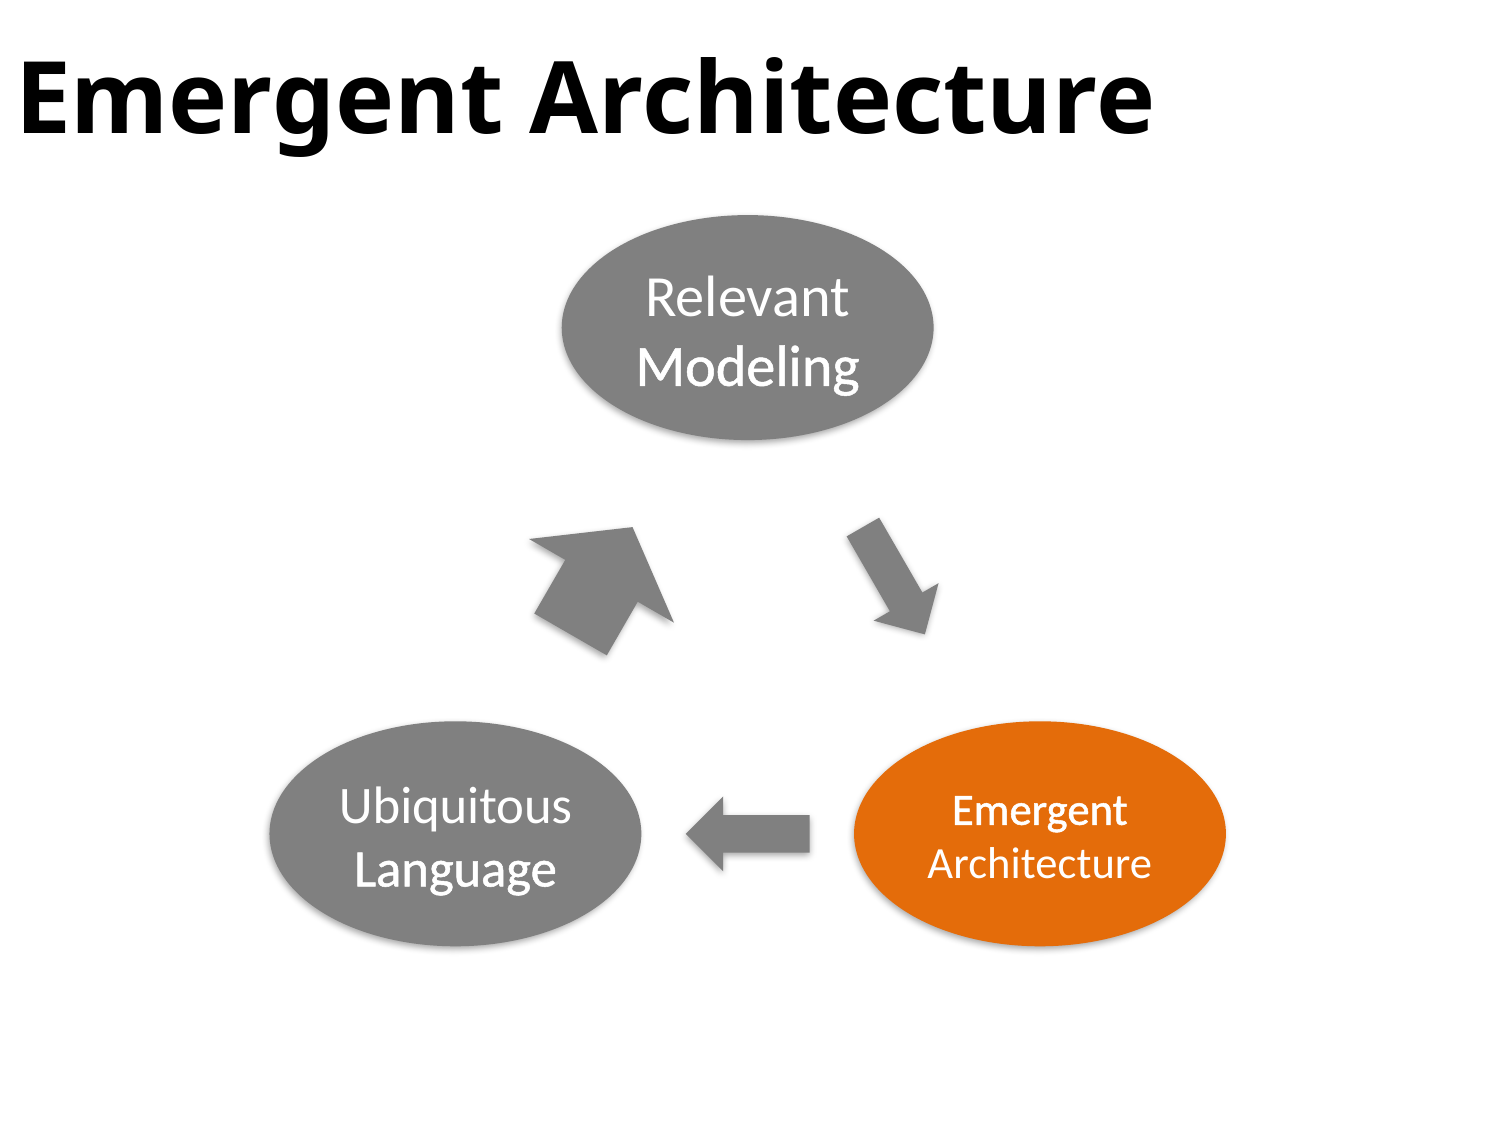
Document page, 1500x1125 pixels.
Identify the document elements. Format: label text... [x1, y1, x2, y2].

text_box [3, 214, 1492, 1116]
title Emergent Architecture [0, 0, 1350, 188]
